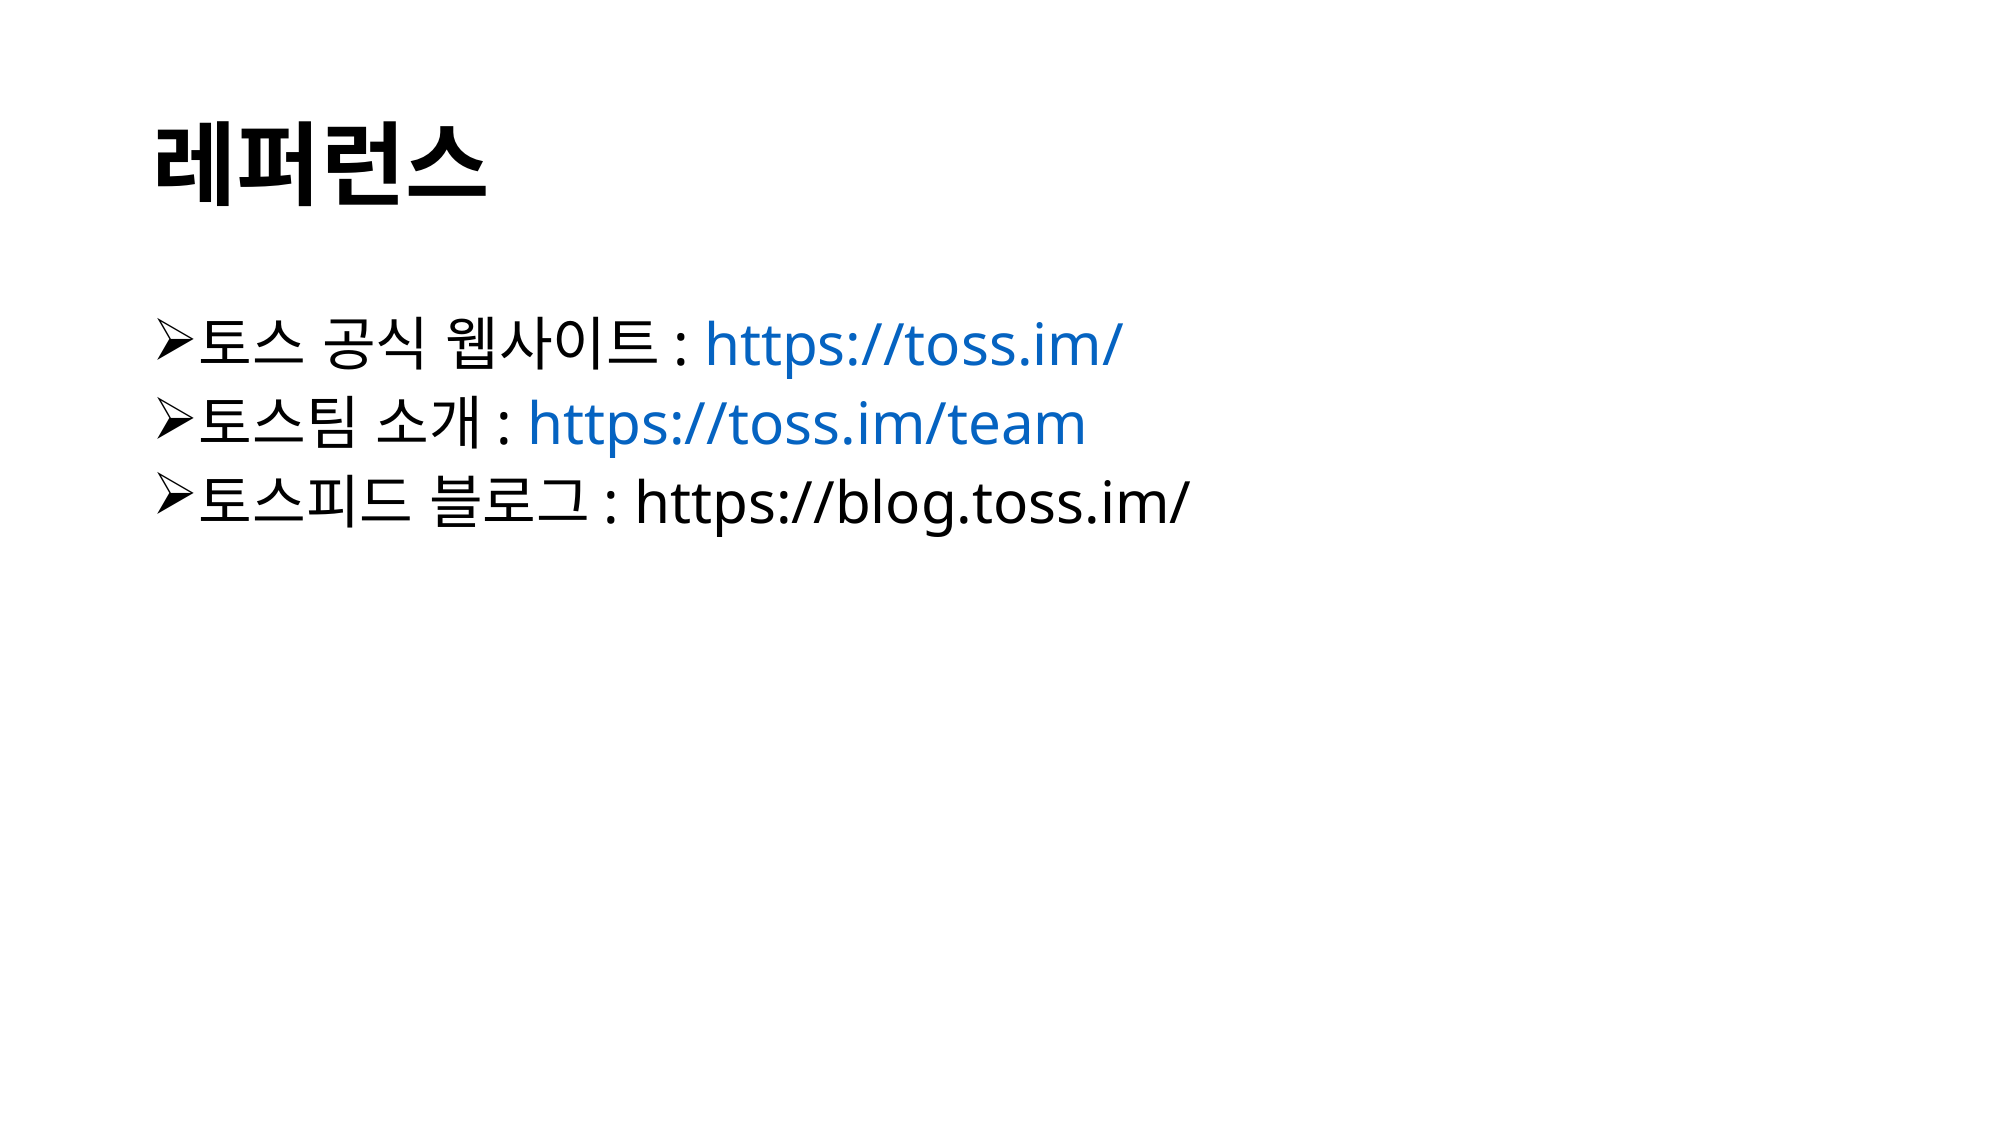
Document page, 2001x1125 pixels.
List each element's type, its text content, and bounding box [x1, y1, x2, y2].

list 토스 공식 웹사이트: https://toss.im/ 토스팀 소개: https://toss.im/team 토스피드 블로그: https://blog.toss.im/ [137, 299, 1863, 1014]
title 레퍼런스 [137, 59, 1863, 278]
